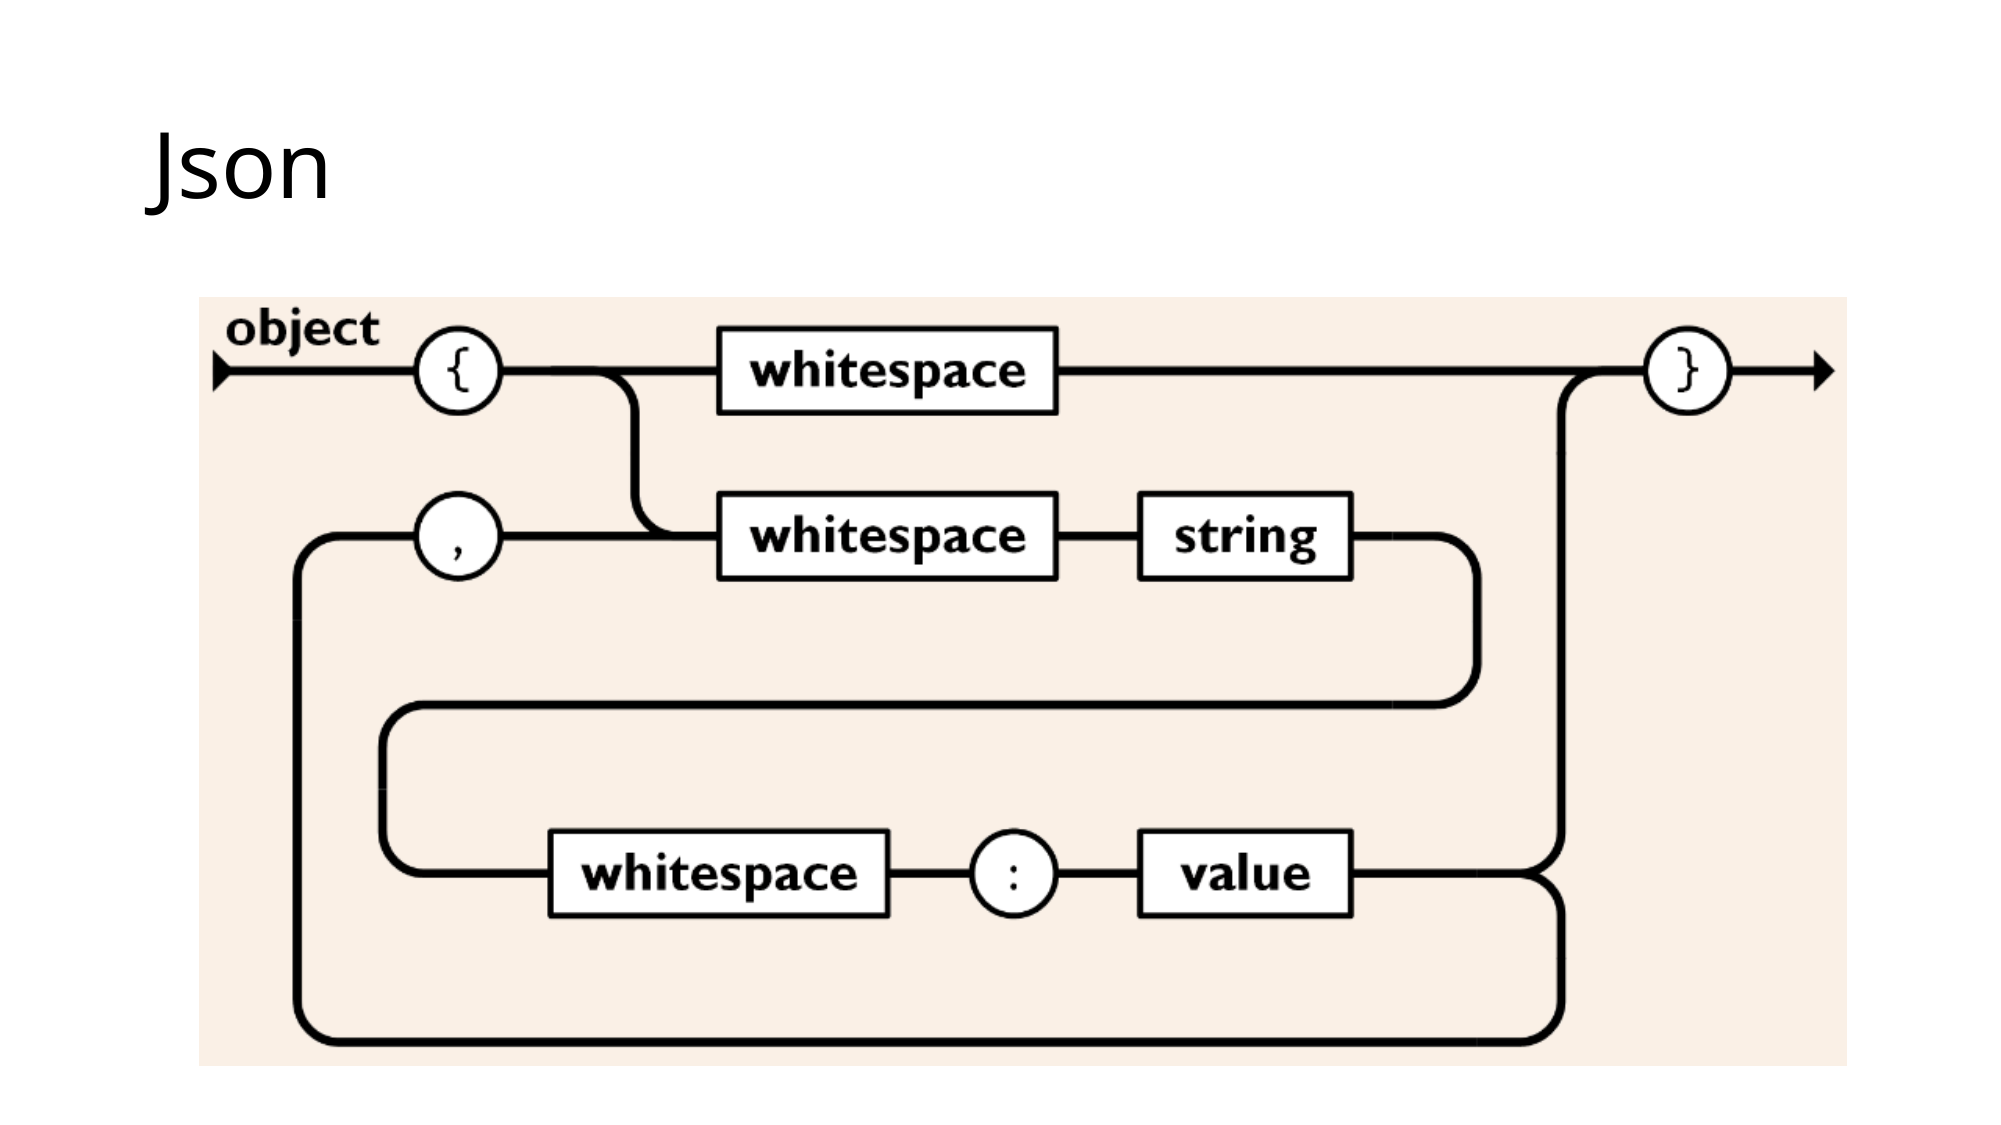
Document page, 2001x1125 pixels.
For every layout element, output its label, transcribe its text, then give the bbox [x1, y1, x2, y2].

title Json [137, 59, 1863, 278]
picture [199, 297, 1847, 1066]
